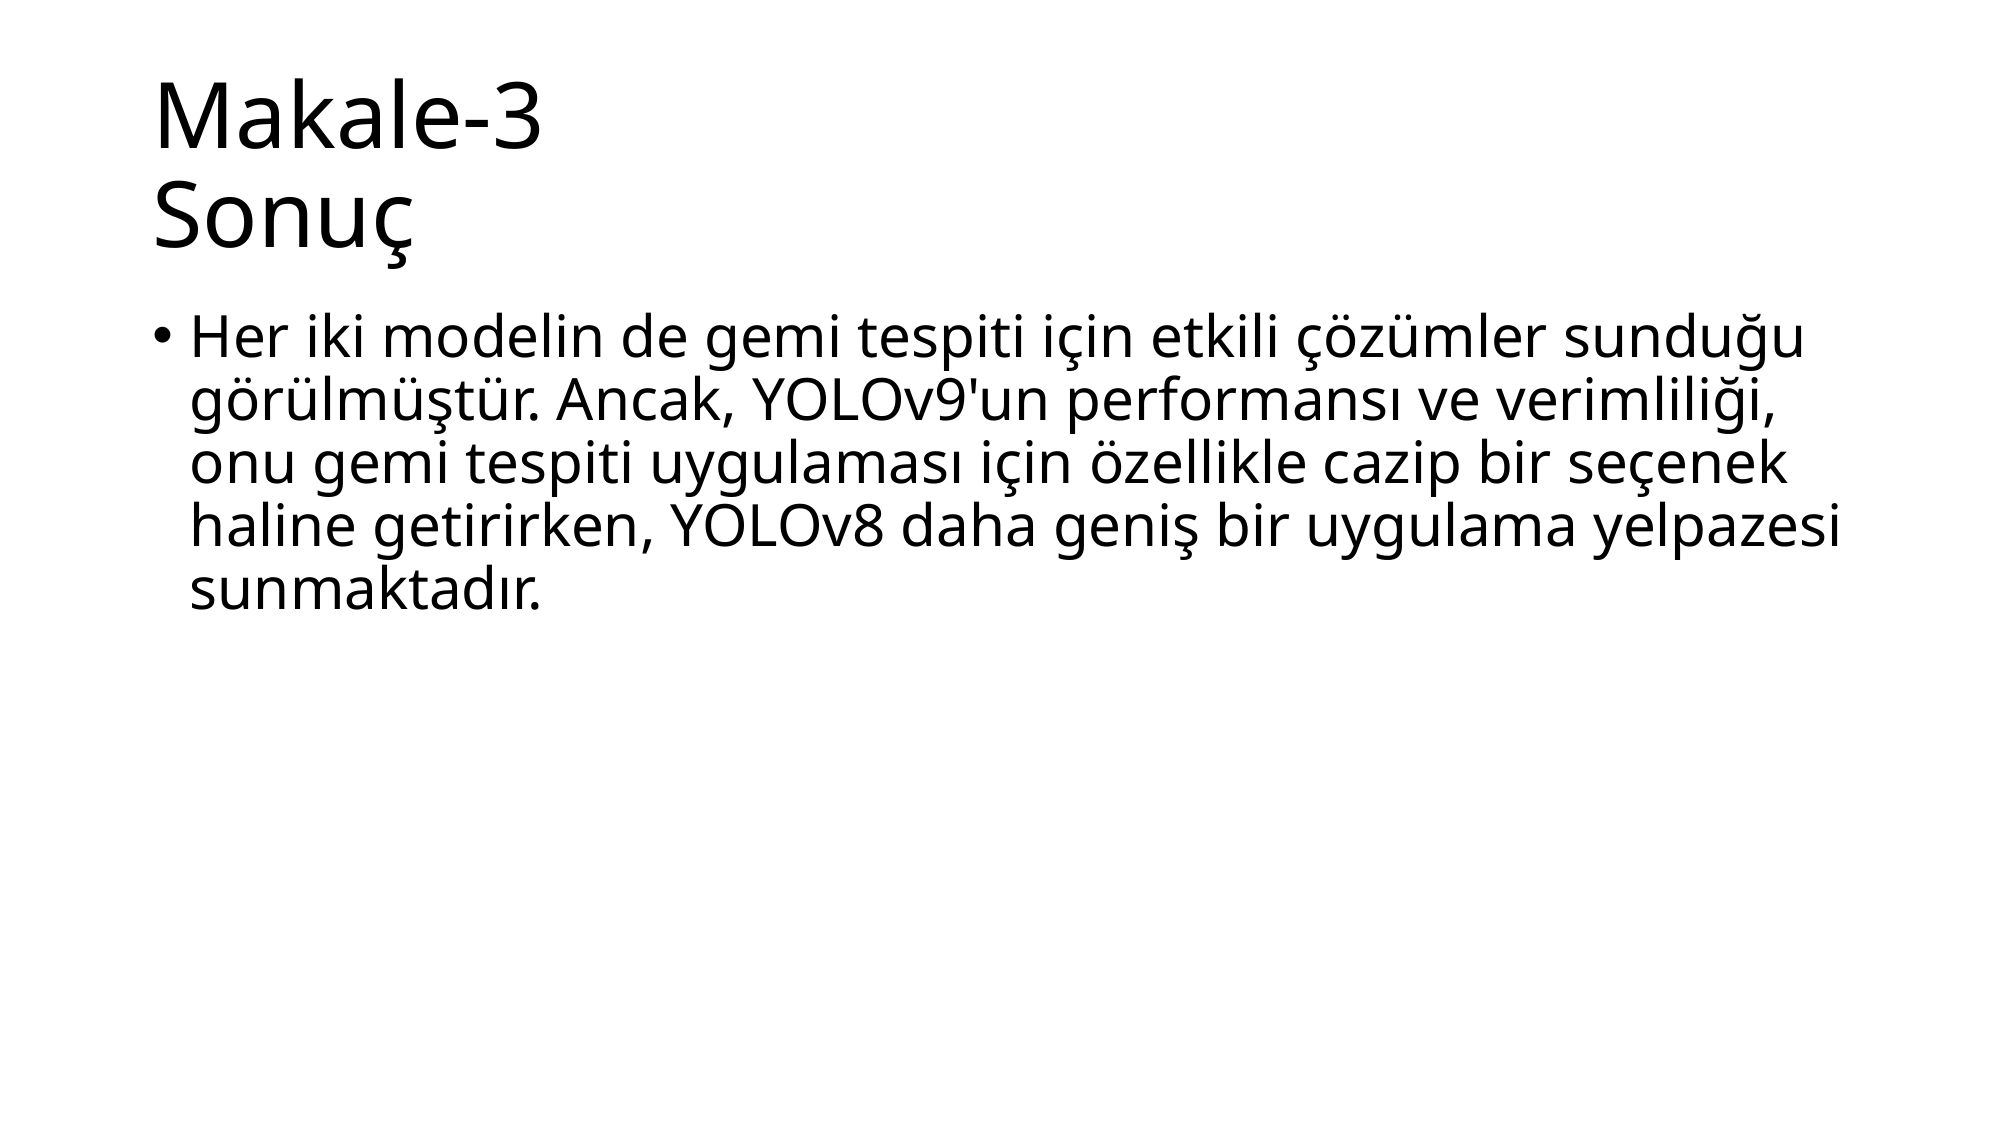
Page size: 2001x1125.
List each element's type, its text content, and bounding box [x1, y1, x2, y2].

list Her iki modelin de gemi tespiti için etkili çözümler sunduğu görülmüştür. Ancak, YOLOv9'un performansı ve verimliliği, onu gemi tespiti uygulaması için özellikle cazip bir seçenek haline getirirken, YOLOv8 daha geniş bir uygulama yelpazesi sunmaktadır. [137, 299, 1863, 1014]
title Makale-3 Sonuç [137, 59, 1863, 278]
